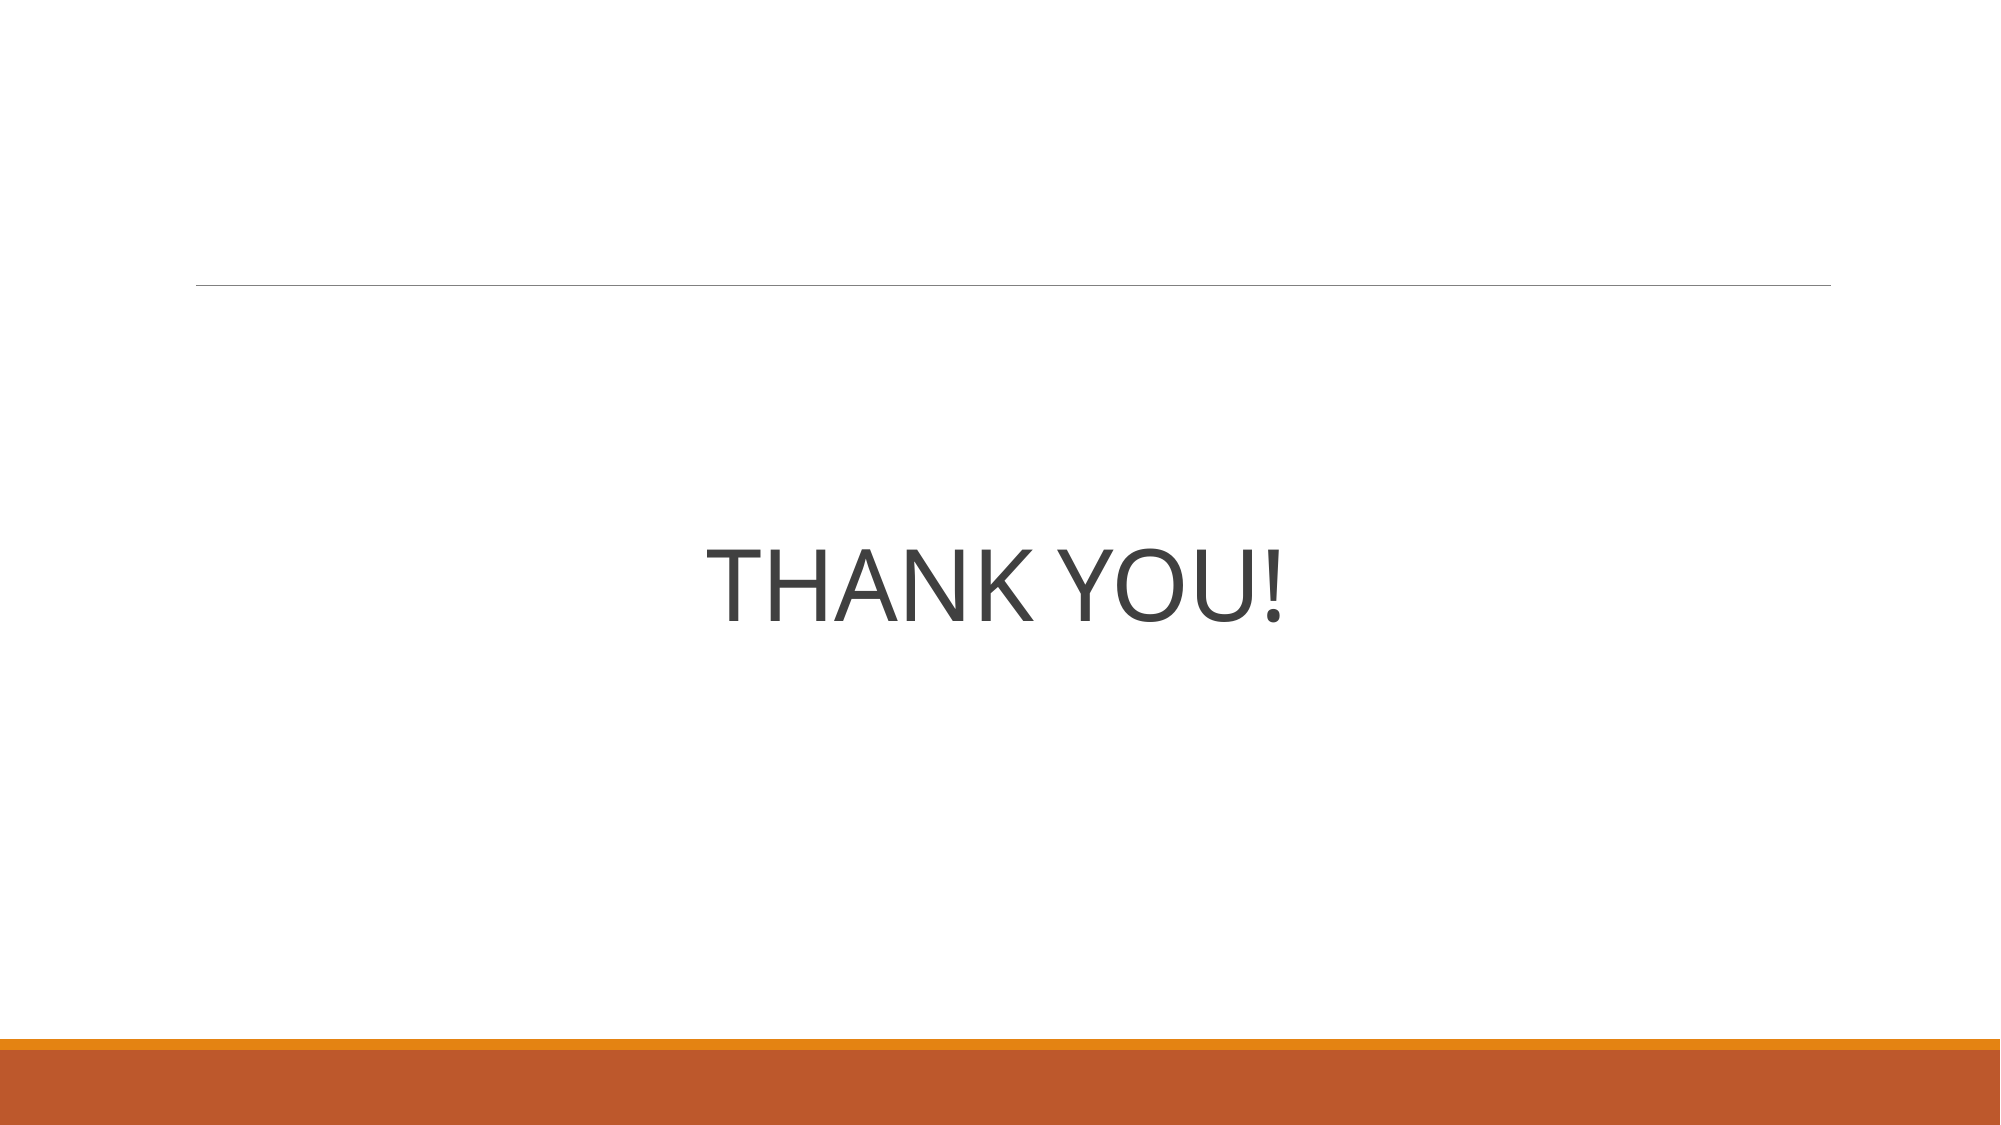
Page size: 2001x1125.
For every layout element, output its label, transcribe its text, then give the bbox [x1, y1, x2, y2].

title THANK YOU! [134, 431, 1860, 650]
